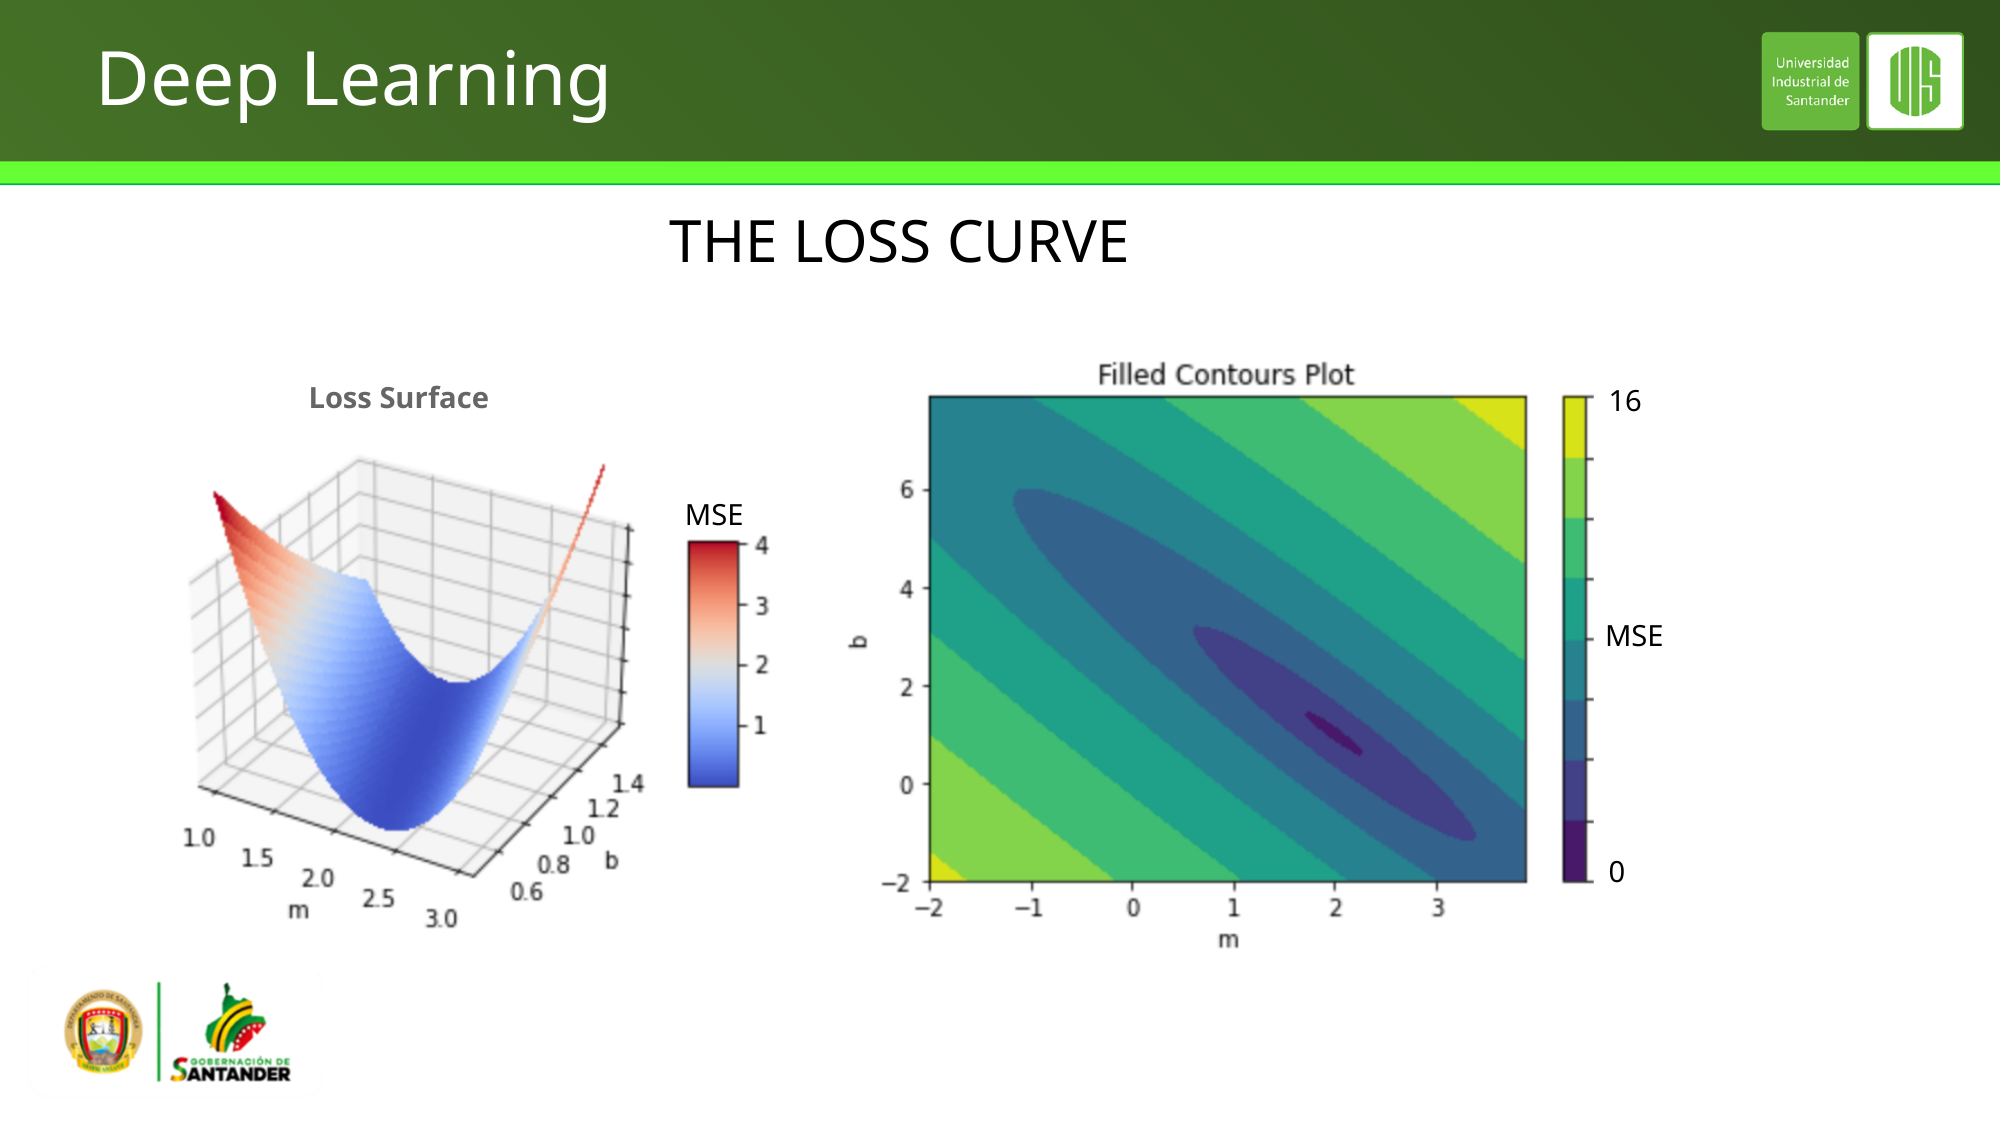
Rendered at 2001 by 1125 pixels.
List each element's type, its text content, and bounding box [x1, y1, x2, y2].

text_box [112, 359, 804, 972]
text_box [804, 359, 1725, 972]
picture [1760, 30, 1965, 131]
text_box The Loss Curve [81, 185, 1719, 283]
picture [24, 963, 325, 1099]
title Deep Learning [80, 40, 1716, 123]
